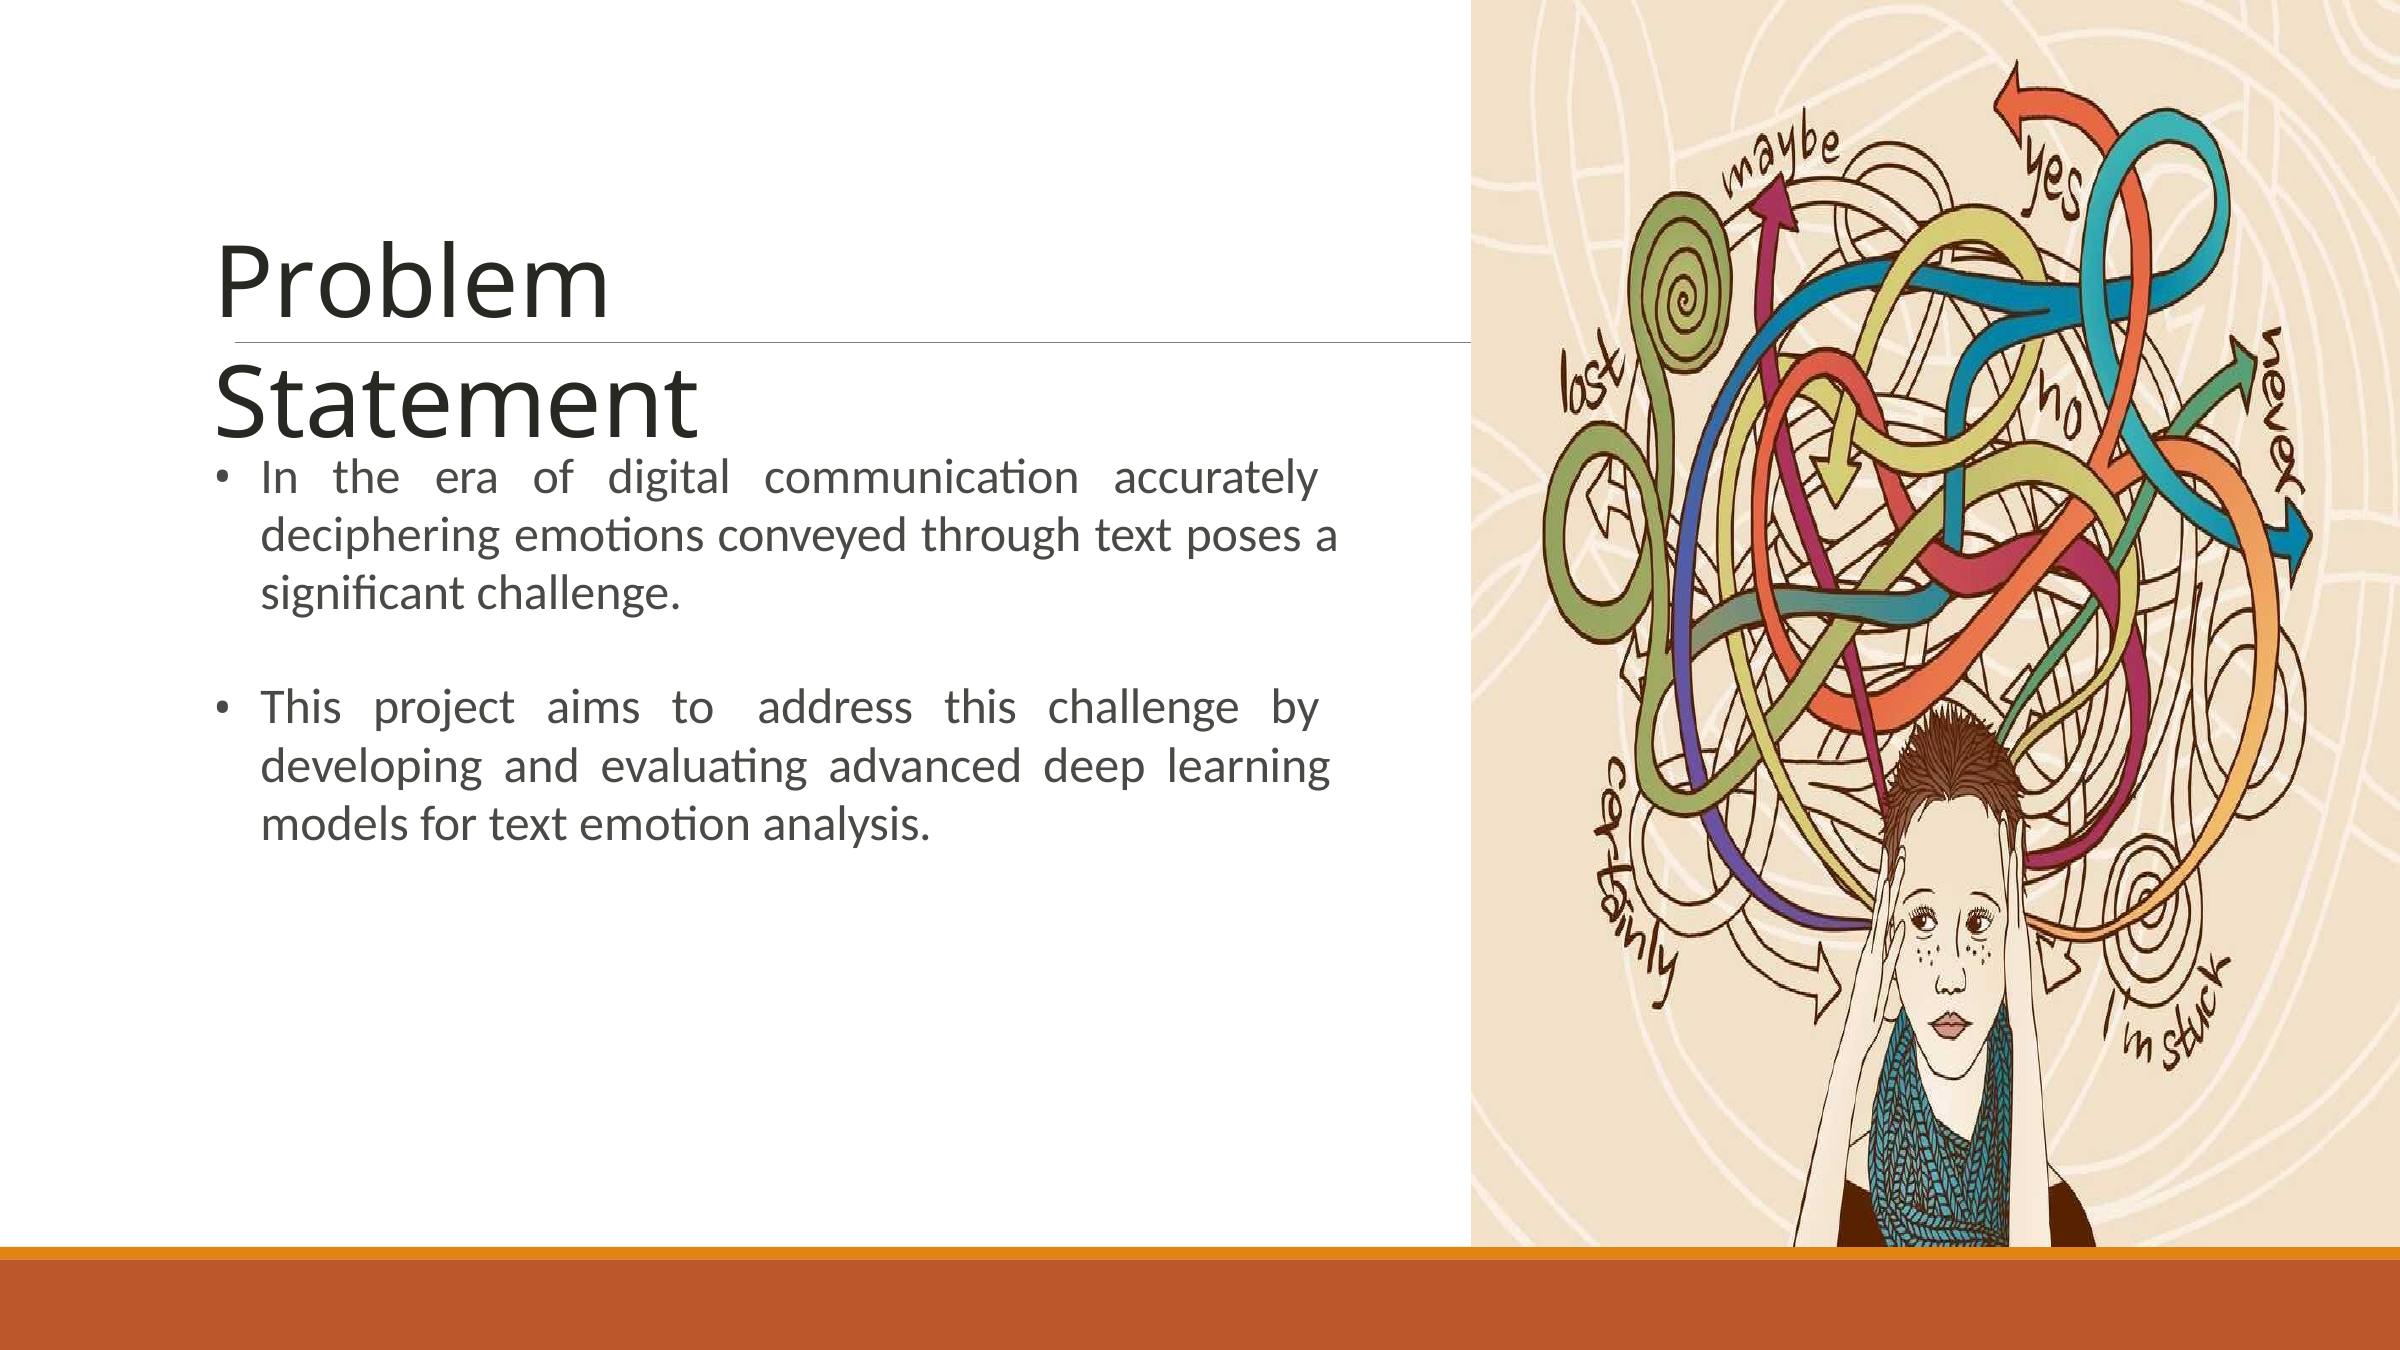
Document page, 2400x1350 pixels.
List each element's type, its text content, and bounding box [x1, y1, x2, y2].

title Problem Statement [211, 215, 984, 443]
picture [1471, 0, 2400, 1248]
text_box In the era of digital communication accurately deciphering emotions conveyed through text poses a significant challenge. This project aims to address this challenge by developing and evaluating advanced deep learning models for text emotion analysis. [211, 443, 1353, 852]
